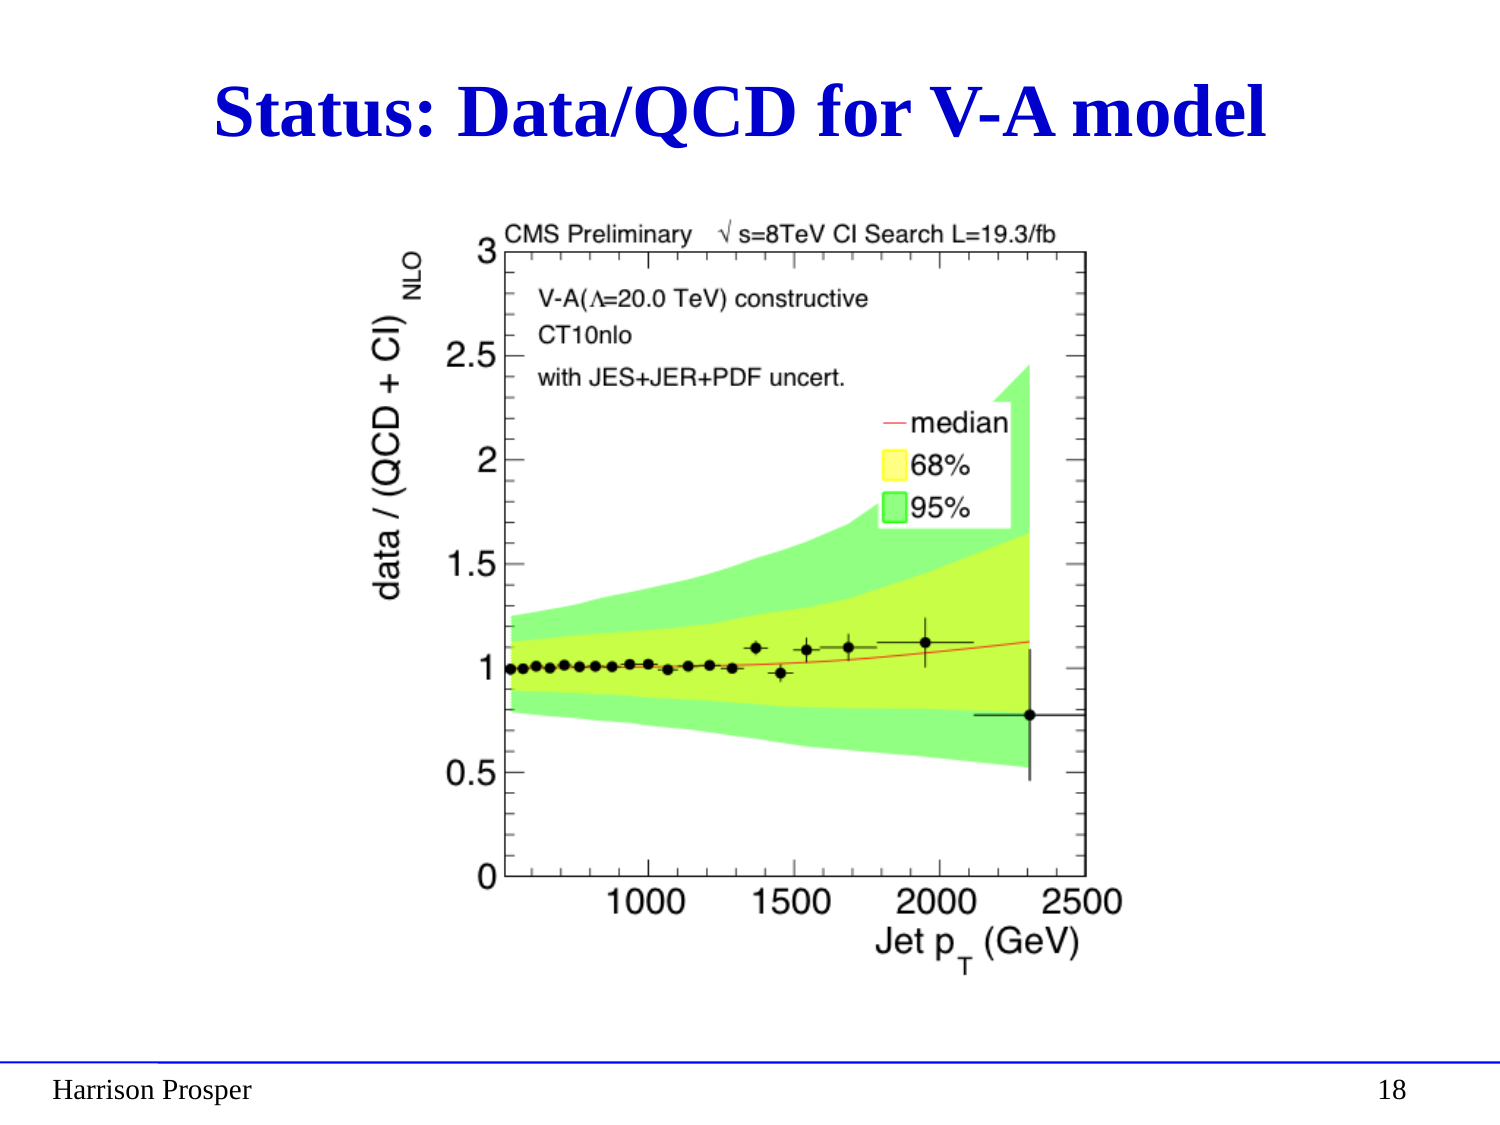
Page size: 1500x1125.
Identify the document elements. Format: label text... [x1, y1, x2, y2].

footer Harrison Prosper [37, 1062, 1350, 1125]
slide_number 18 [1362, 1062, 1500, 1125]
title Status: Data/QCD for V-A model [112, 37, 1388, 176]
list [116, 212, 1392, 1004]
